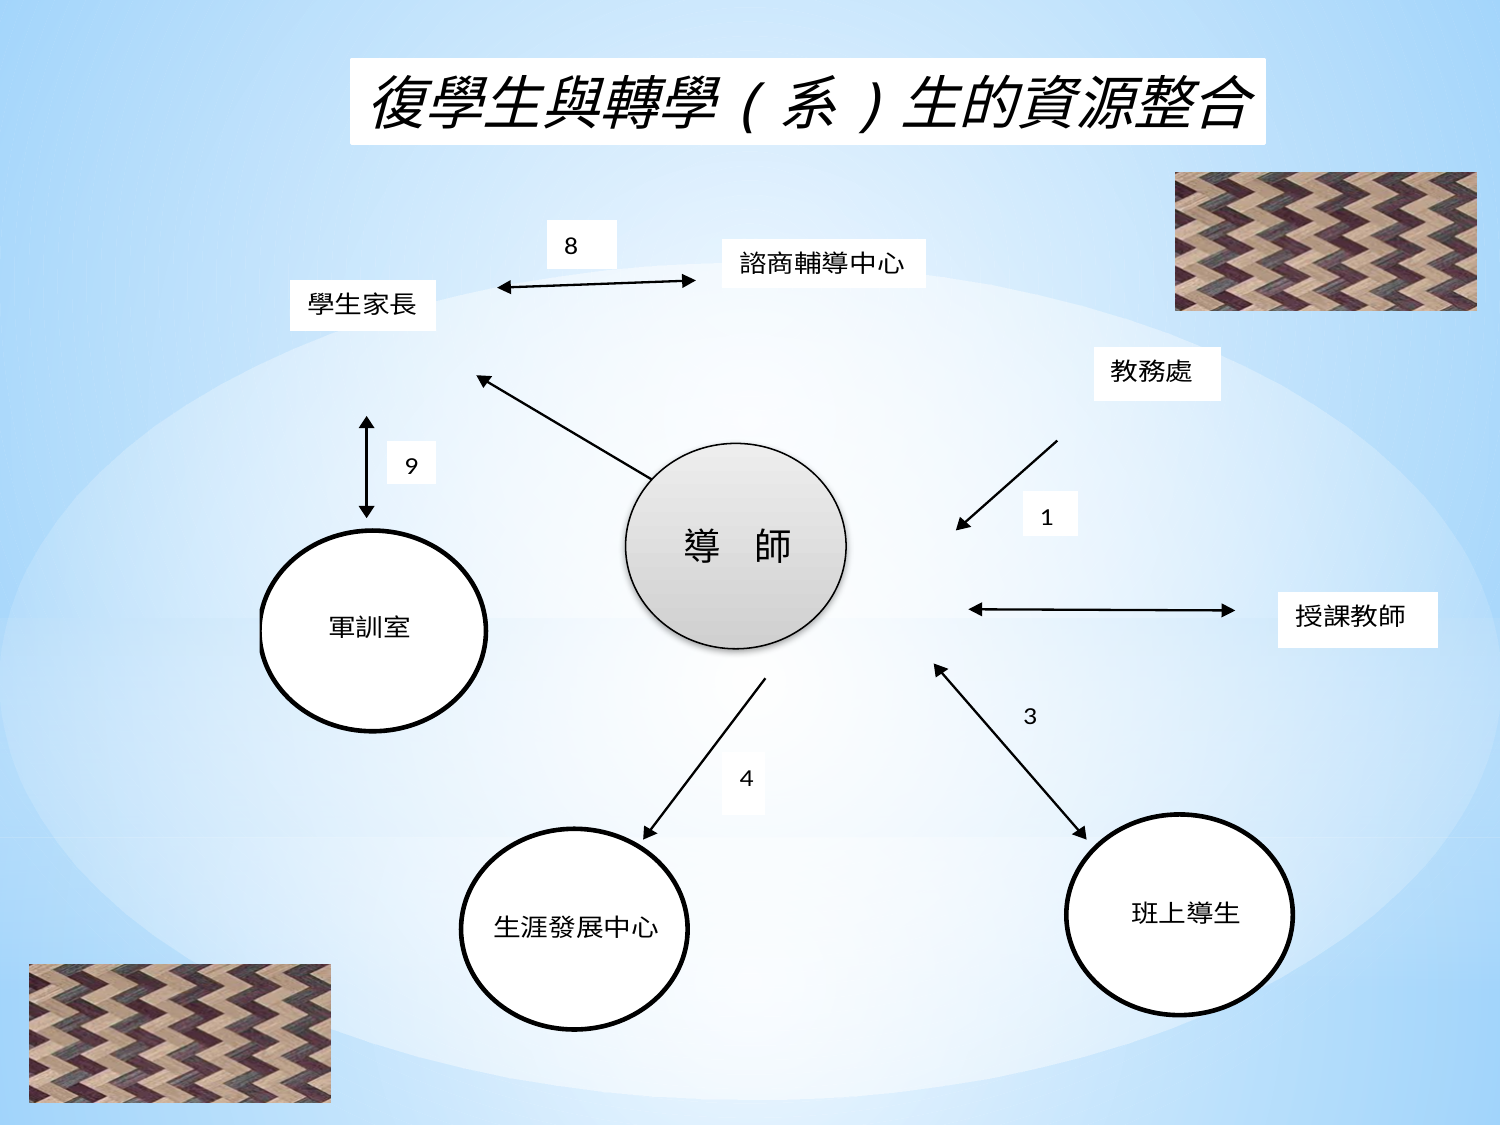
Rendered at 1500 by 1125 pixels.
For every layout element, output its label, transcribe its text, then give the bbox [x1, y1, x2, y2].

text_box 復學生與轉學(系)生的資源整合 [350, 58, 1266, 145]
picture [29, 172, 1477, 1125]
